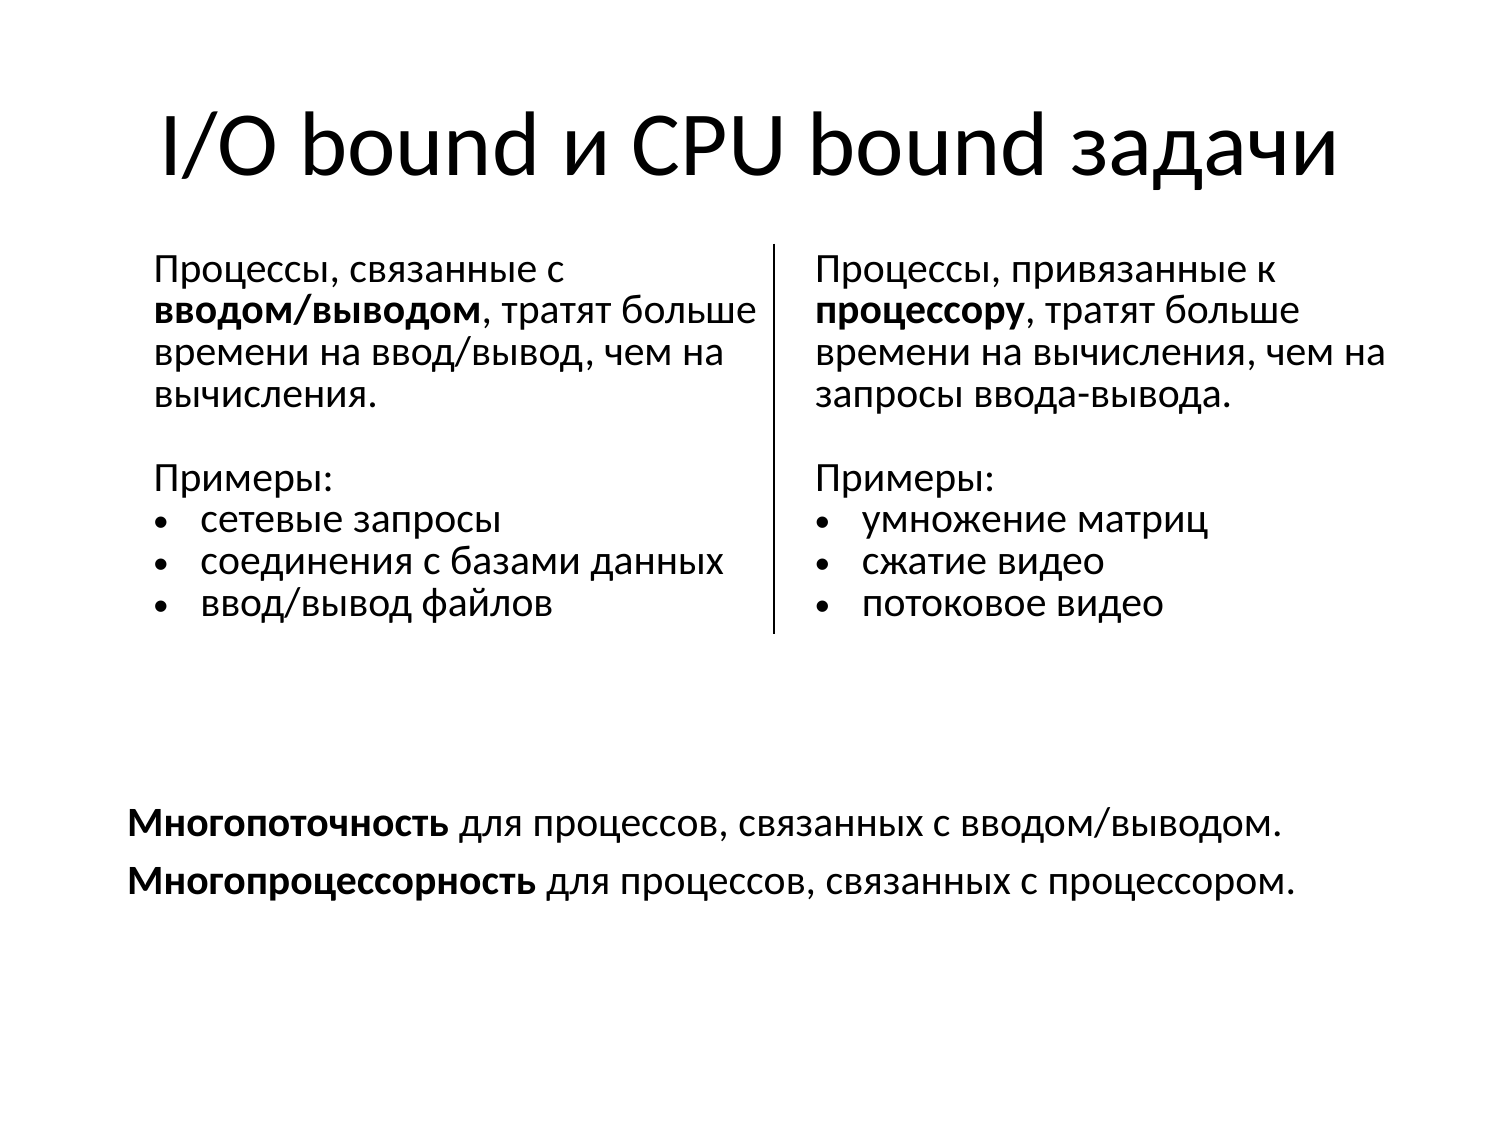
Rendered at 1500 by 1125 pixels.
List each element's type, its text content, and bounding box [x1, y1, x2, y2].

title I/O bound и CPU bound задачи [75, 45, 1425, 233]
list Многопоточность для процессов, связанных с вводом/выводом. Многопроцессорность для процессов, связанных с процессором. [112, 786, 1471, 1005]
table_header Процессы, привязанные к процессору, тратят больше времени на вычисления, чем на запросы ввода-вывода. Примеры: умножение матриц сжатие видео потоковое видео [775, 244, 1435, 634]
table_header Процессы, связанные с вводом/выводом, тратят больше времени на ввод/вывод, чем на вычисления. Примеры: сетевые запросы соединения с базами данных ввод/вывод файлов [112, 244, 773, 634]
